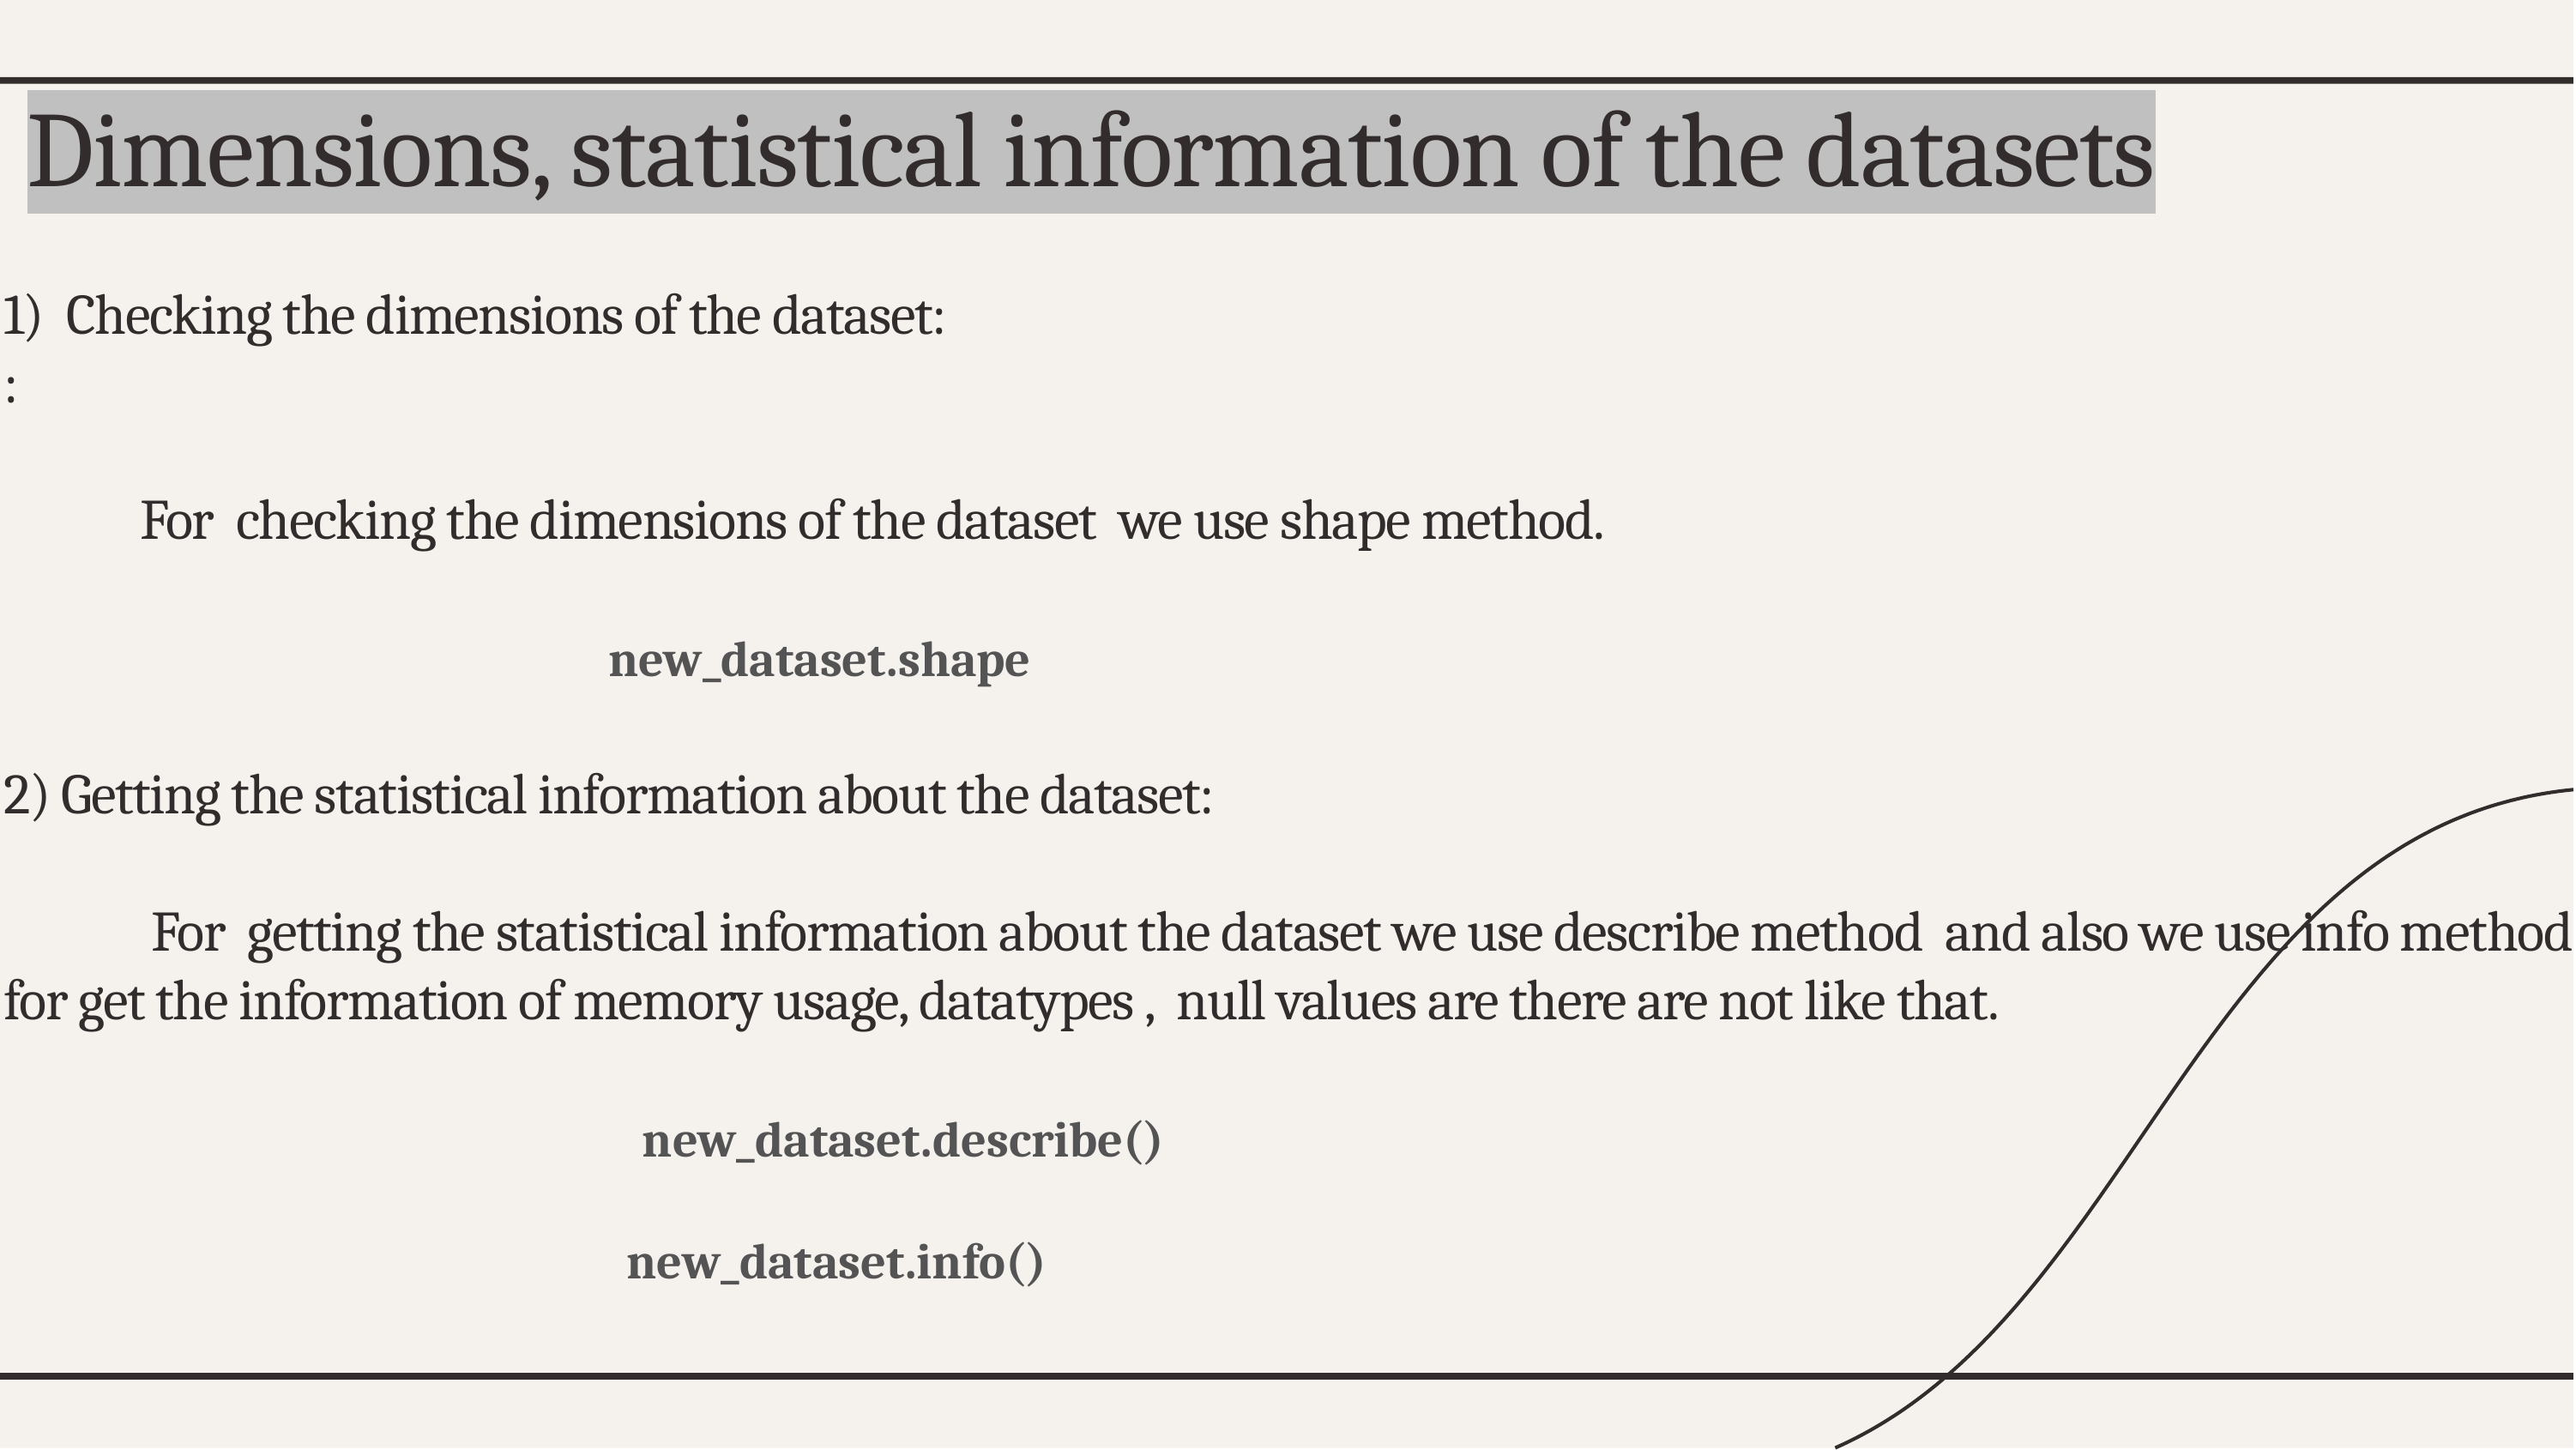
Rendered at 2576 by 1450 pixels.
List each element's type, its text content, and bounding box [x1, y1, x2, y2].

title Dimensions, statistical information of the datasets 1) Checking the dimensions of the dataset: : For checking the dimensions of the dataset we use shape method. new_dataset.shape 2) Getting the statistical information about the dataset: For getting the statistical information about the dataset we use describe method and also we use info method for get the information of memory usage, datatypes , null values are there are not like that. new_dataset.describe() new_dataset.info() [2, 76, 2576, 1450]
